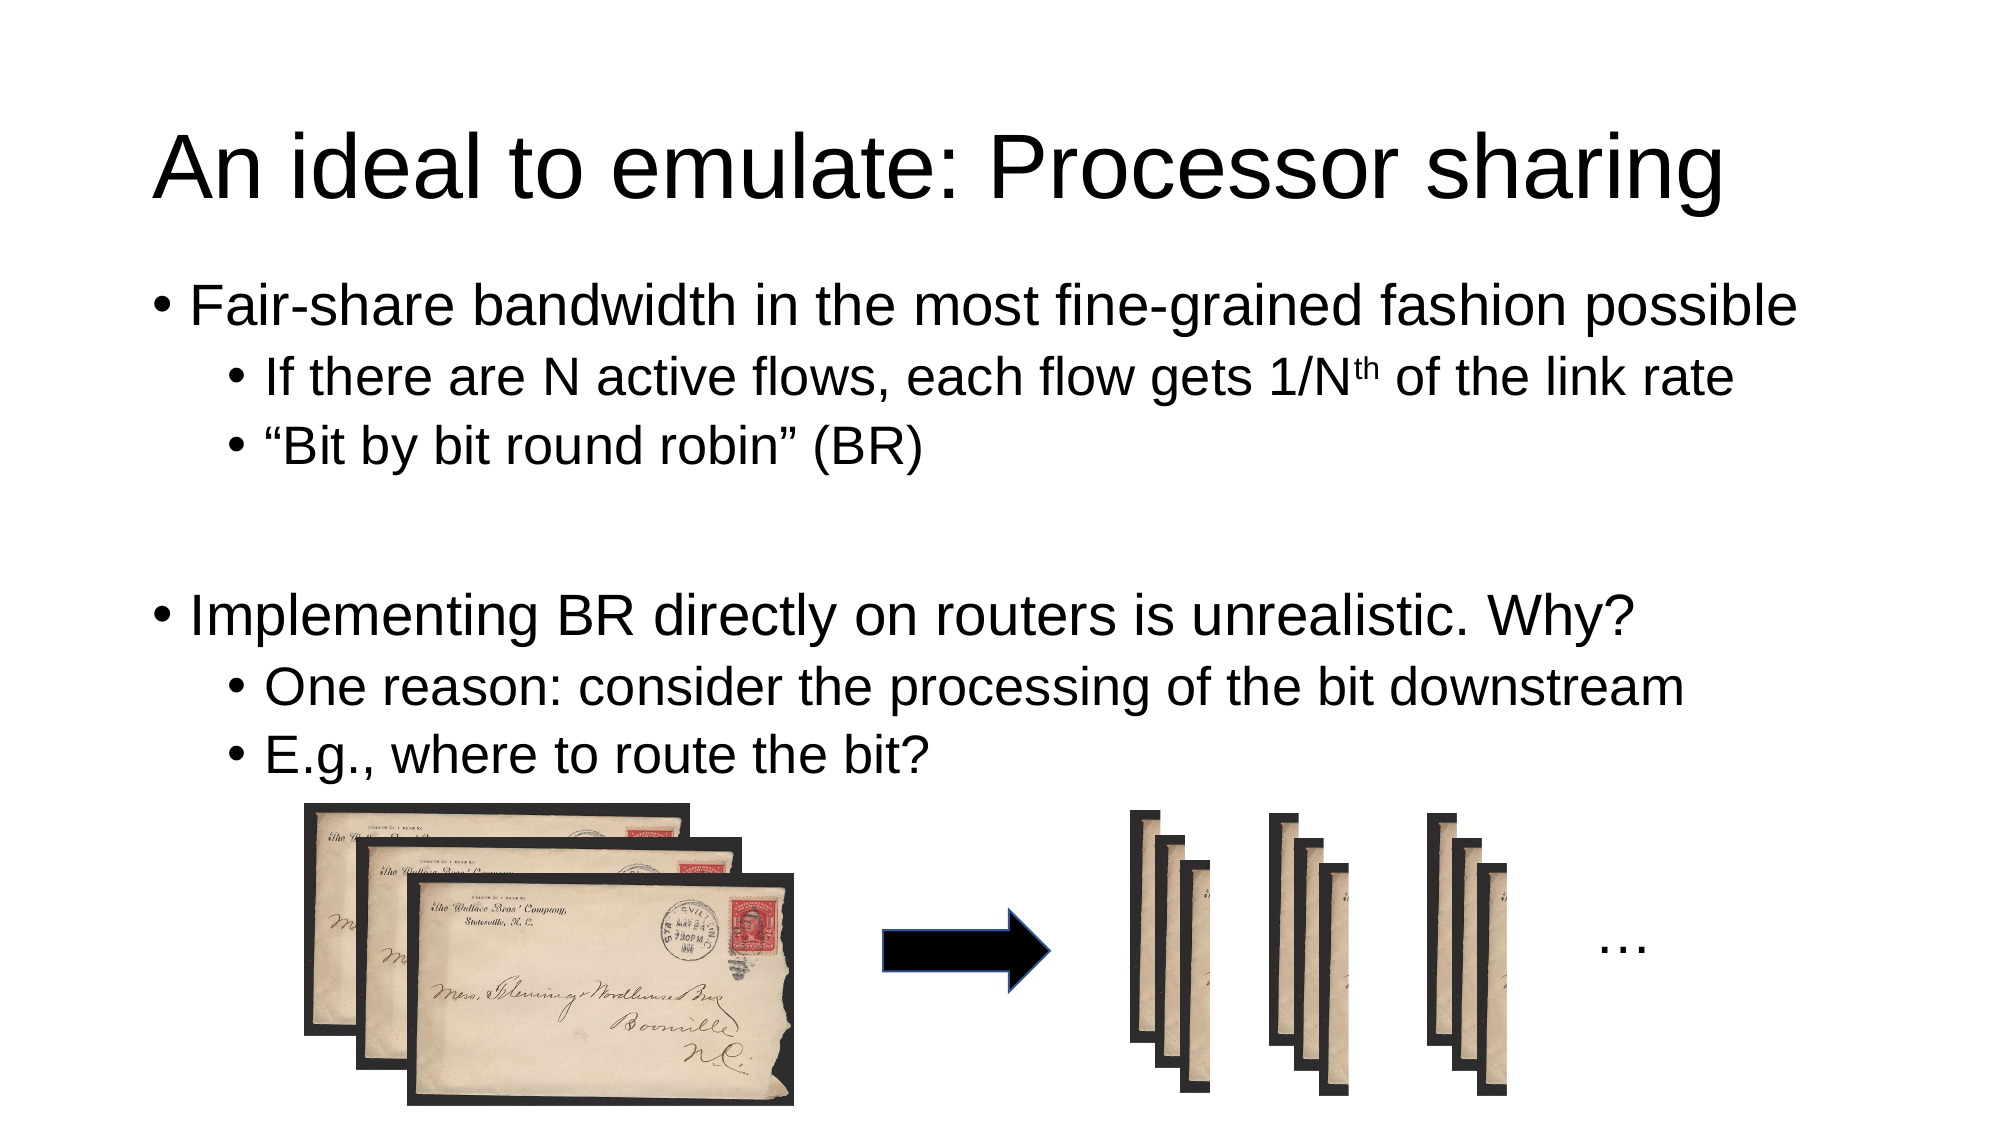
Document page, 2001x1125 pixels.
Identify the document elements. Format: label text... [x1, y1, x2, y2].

title An ideal to emulate: Processor sharing [137, 59, 1863, 268]
list Fair-share bandwidth in the most fine-grained fashion possible If there are N active flows, each flow gets 1/Nth of the link rate “Bit by bit round robin” (BR) Implementing BR directly on routers is unrealistic. Why? One reason: consider the processing of the bit downstream E.g., where to route the bit? [137, 268, 1863, 982]
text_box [1130, 799, 1892, 1113]
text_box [304, 803, 794, 1106]
text_box [882, 907, 1052, 995]
